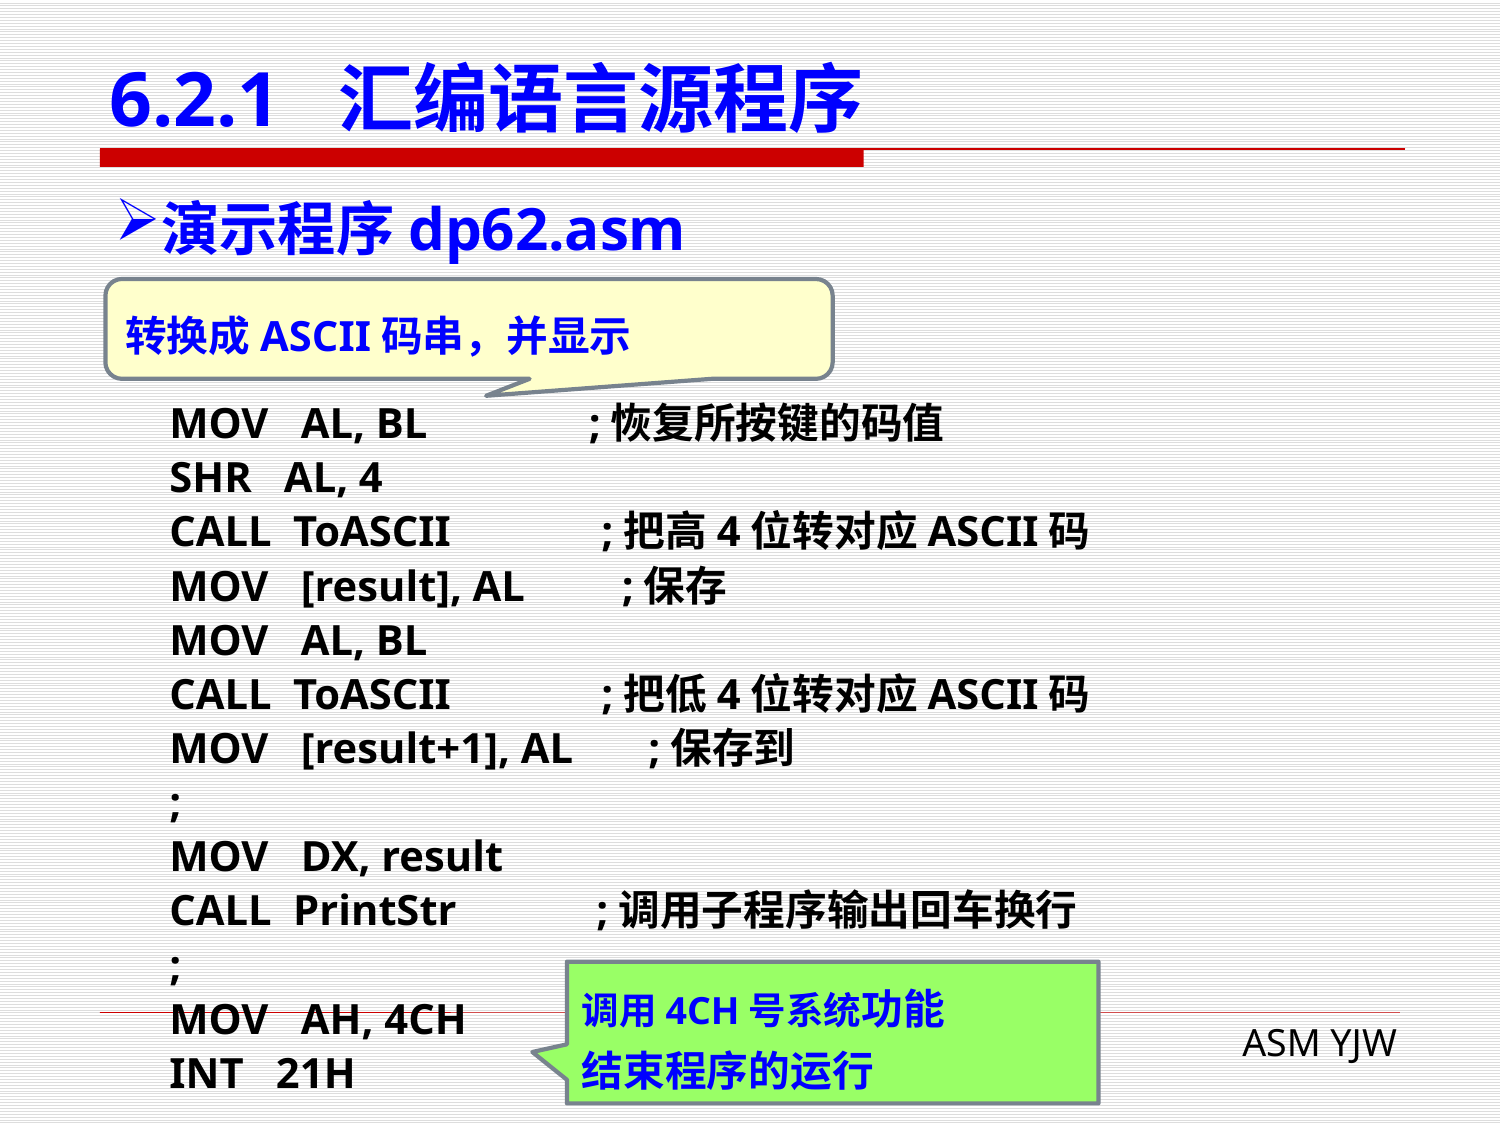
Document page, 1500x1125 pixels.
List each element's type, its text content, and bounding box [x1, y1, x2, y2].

text_box MOV AL, BL ;恢复所按键的码值 SHR AL, 4 CALL ToASCII ;把高4位转对应ASCII码 MOV [result], AL ;保存 MOV AL, BL CALL ToASCII ;把低4位转对应ASCII码 MOV [result+1], AL ;保存到 ; MOV DX, result CALL PrintStr ;调用子程序输出回车换行 ; MOV AH, 4CH INT 21H [111, 385, 1471, 1105]
title 6.2.1 汇编语言源程序 [94, 50, 1407, 149]
text_box 调用4CH号系统功能 结束程序的运行 [530, 959, 1101, 1106]
text_box 转换成ASCII码串，并显示 [103, 276, 835, 398]
text_box 演示程序dp62.asm [100, 184, 1400, 270]
